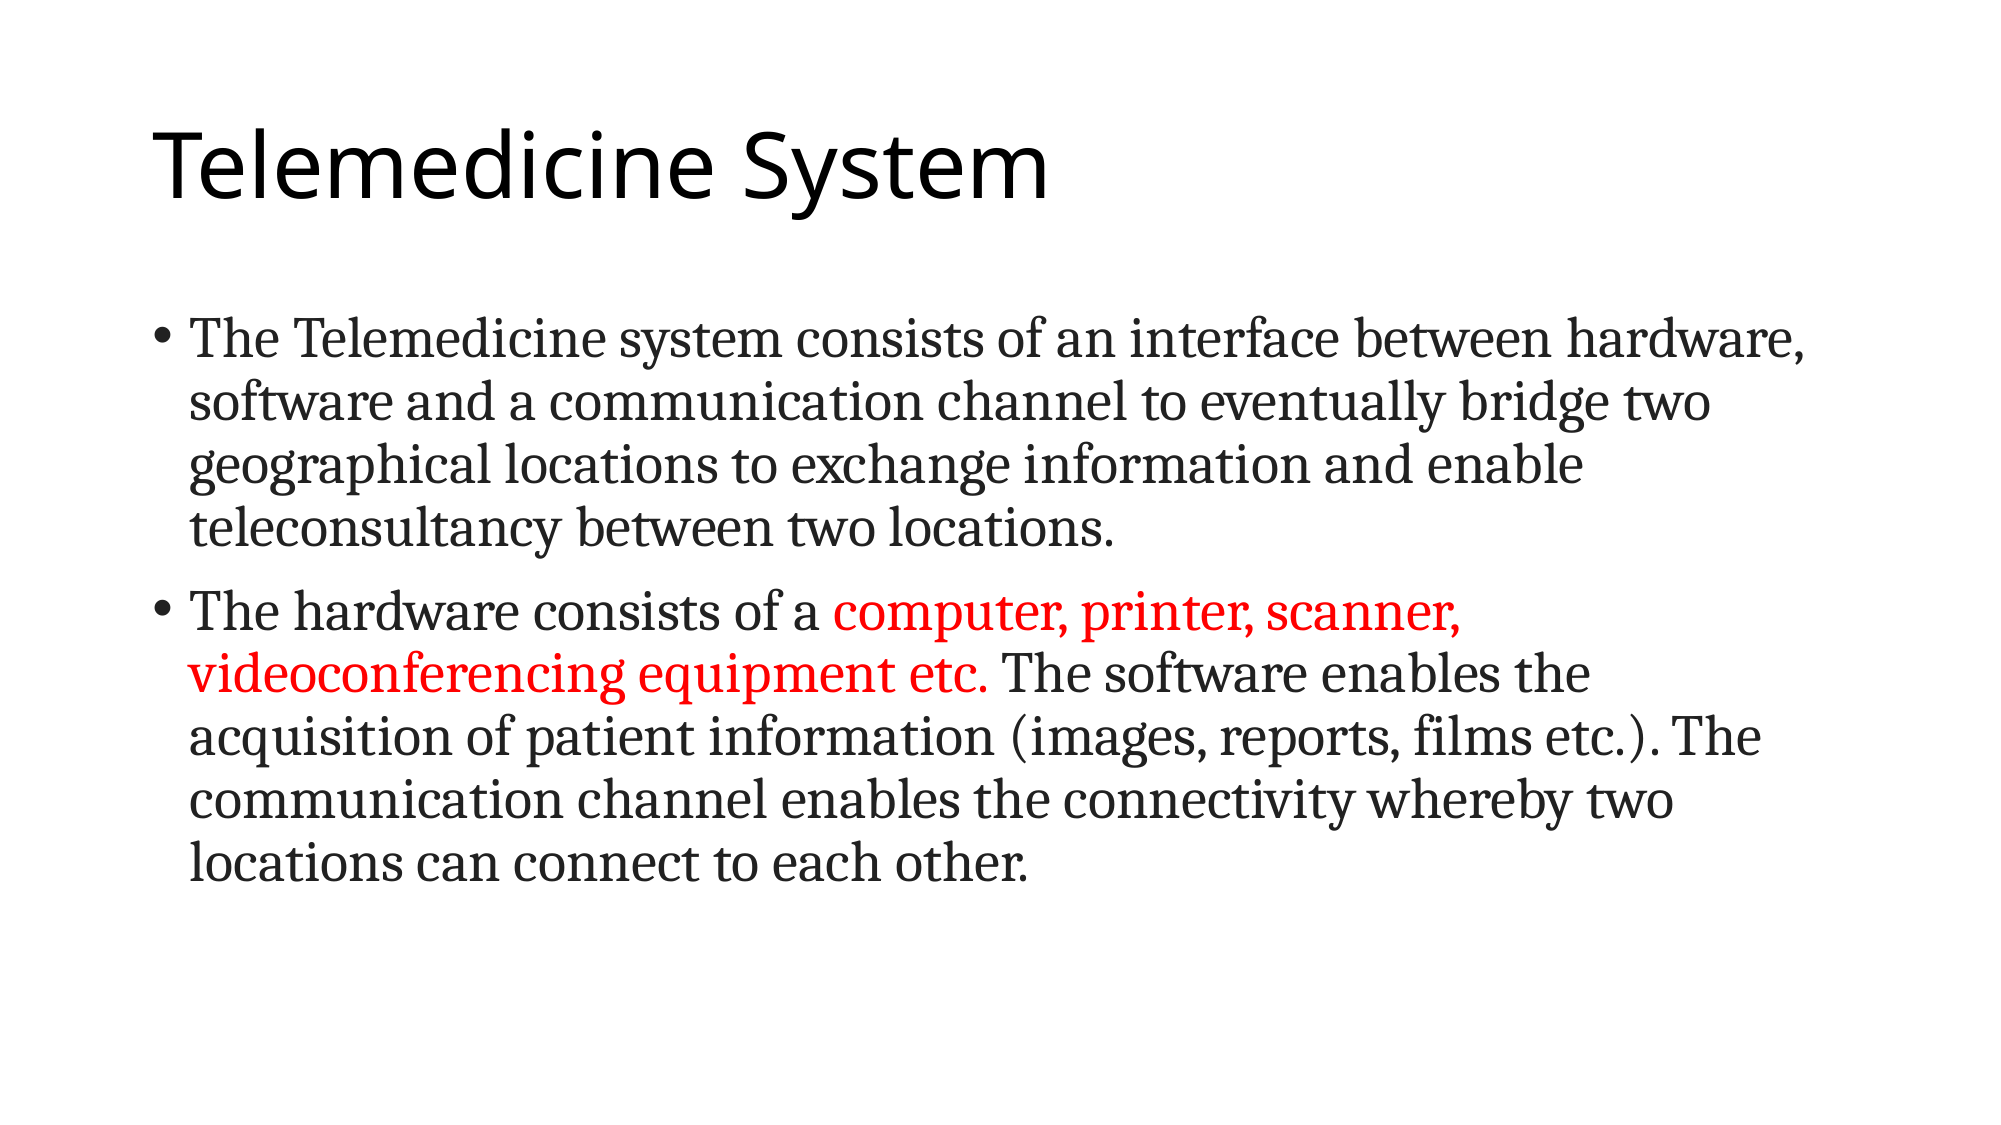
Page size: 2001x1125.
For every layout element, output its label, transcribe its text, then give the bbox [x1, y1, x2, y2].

title Telemedicine System [137, 59, 1863, 278]
list The Telemedicine system consists of an interface between hardware, software and a communication channel to eventually bridge two geographical locations to exchange information and enable teleconsultancy between two locations. The hardware consists of a computer, printer, scanner, videoconferencing equipment etc. The software enables the acquisition of patient information (images, reports, films etc.). The communication channel enables the connectivity whereby two locations can connect to each other. [137, 299, 1863, 1014]
